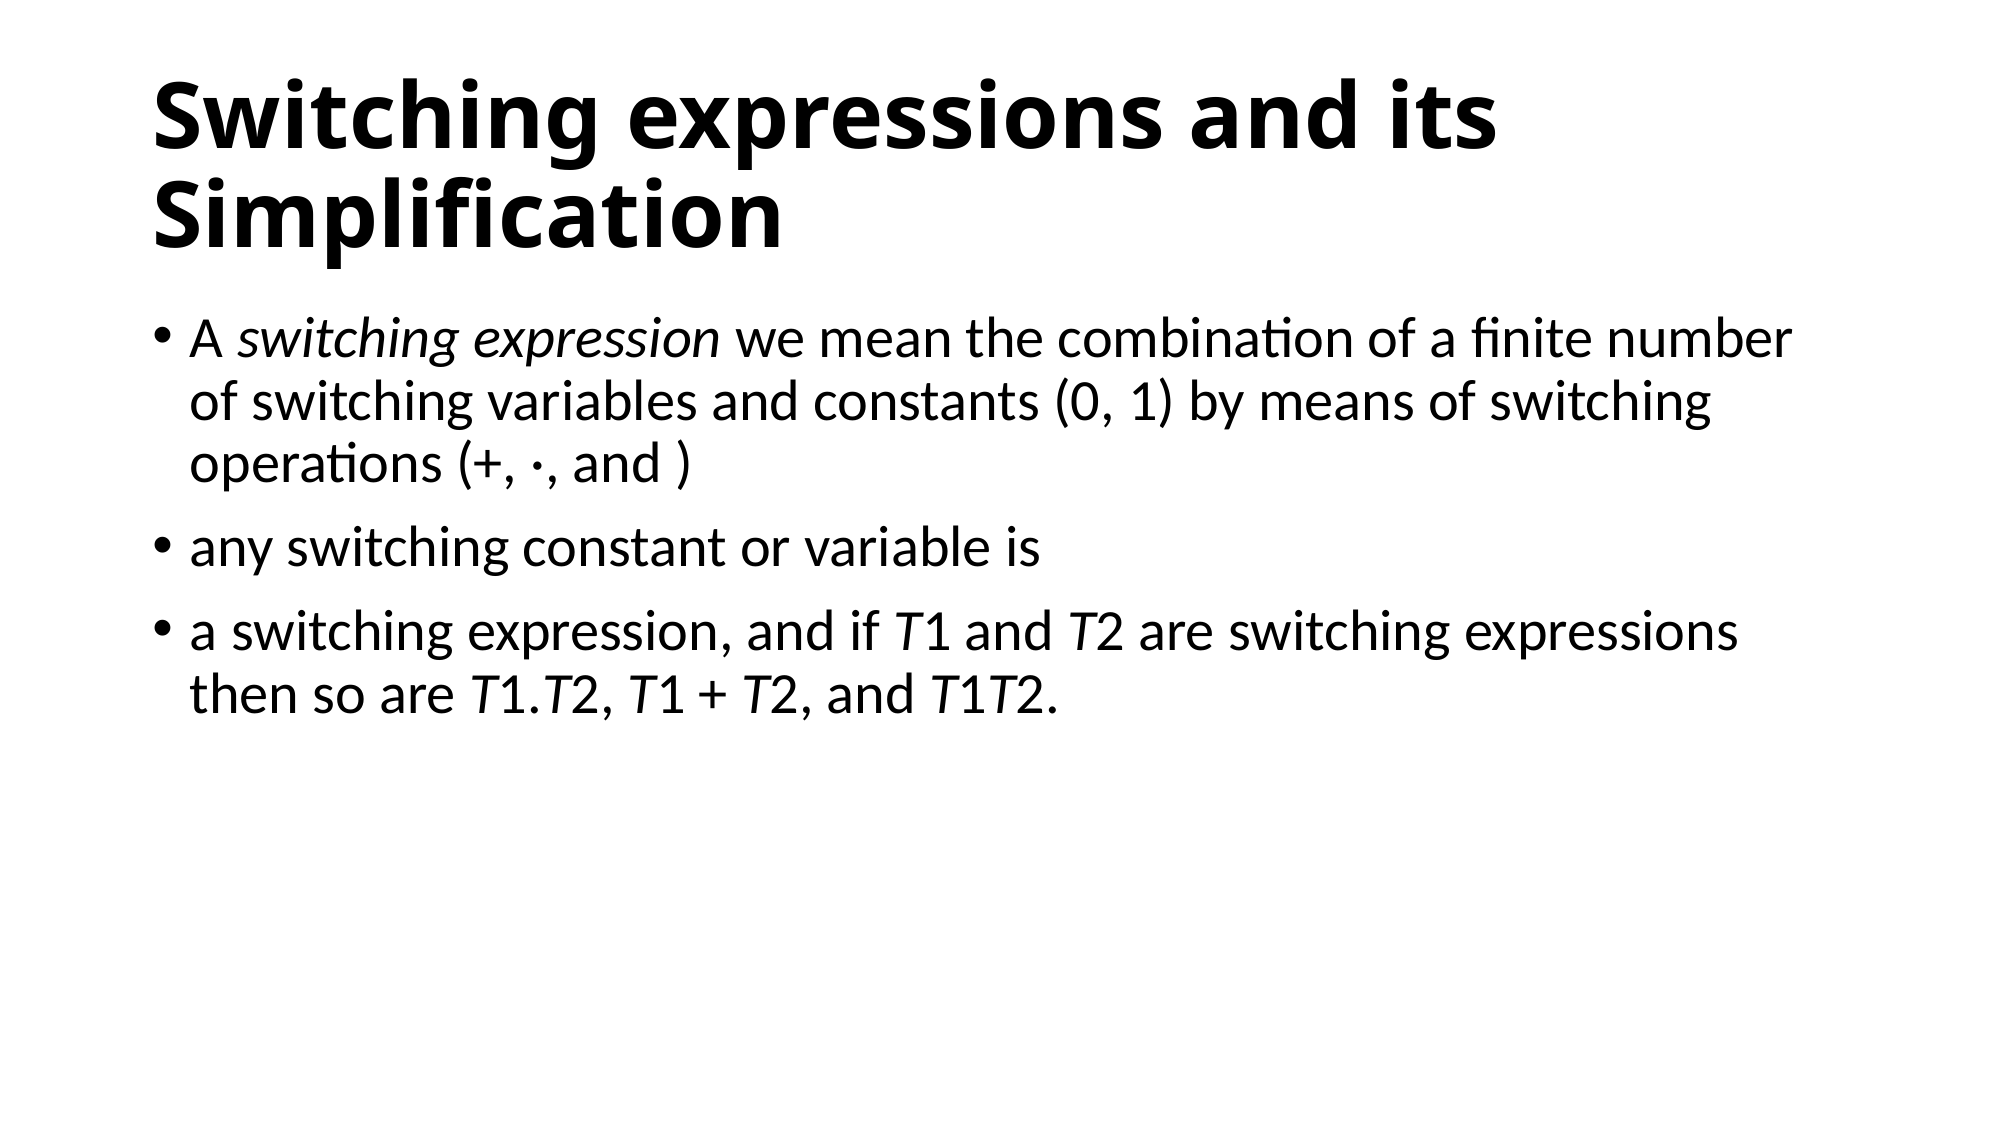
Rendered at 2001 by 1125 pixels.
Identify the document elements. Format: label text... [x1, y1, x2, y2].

title Switching expressions and its Simplification [137, 59, 1863, 278]
list A switching expression we mean the combination of a finite number of switching variables and constants (0, 1) by means of switching operations (+, ·, and ) any switching constant or variable is a switching expression, and if T1 and T2 are switching expressions then so are T1.T2, T1 + T2, and T1T2. [137, 299, 1863, 1014]
